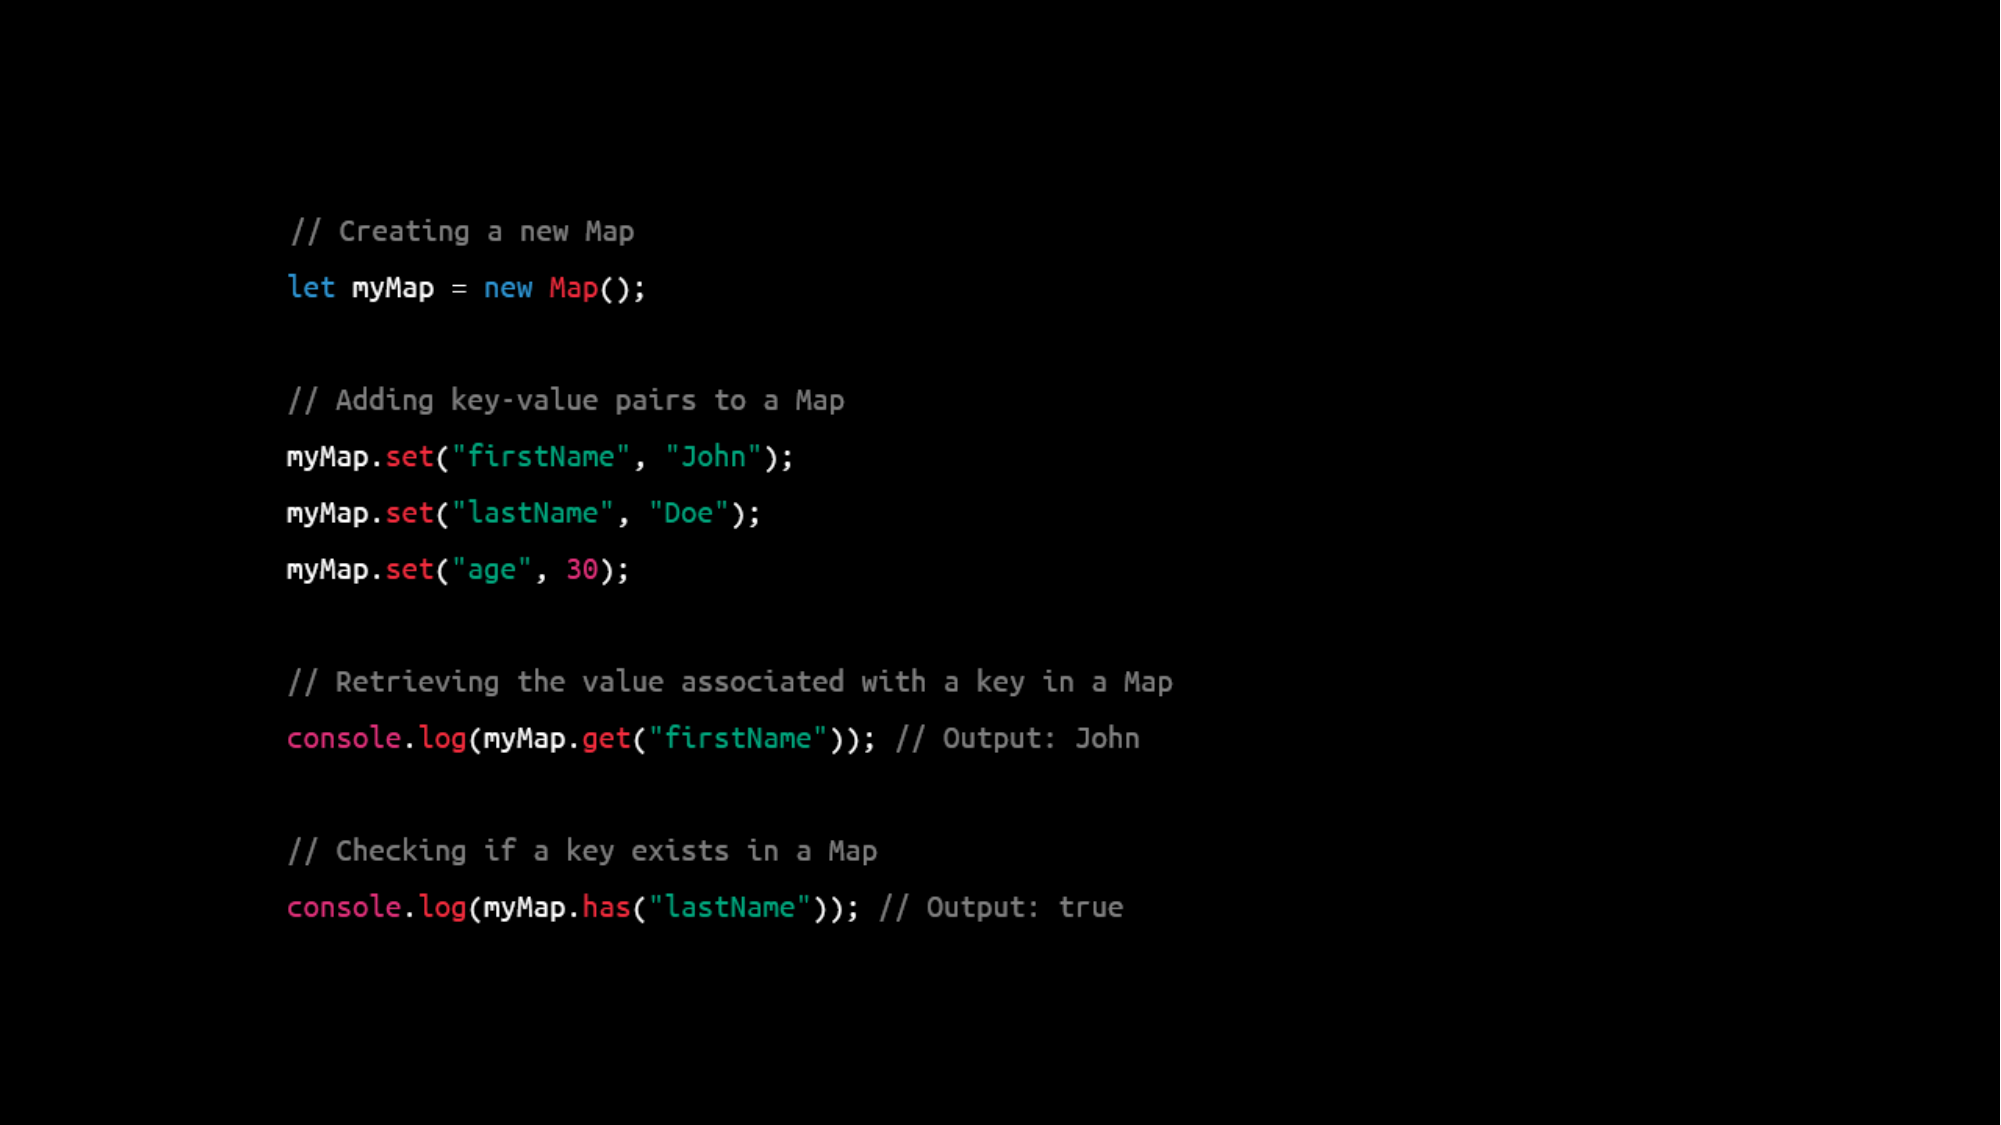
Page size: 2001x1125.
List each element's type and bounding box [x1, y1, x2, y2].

picture [262, 188, 1738, 936]
